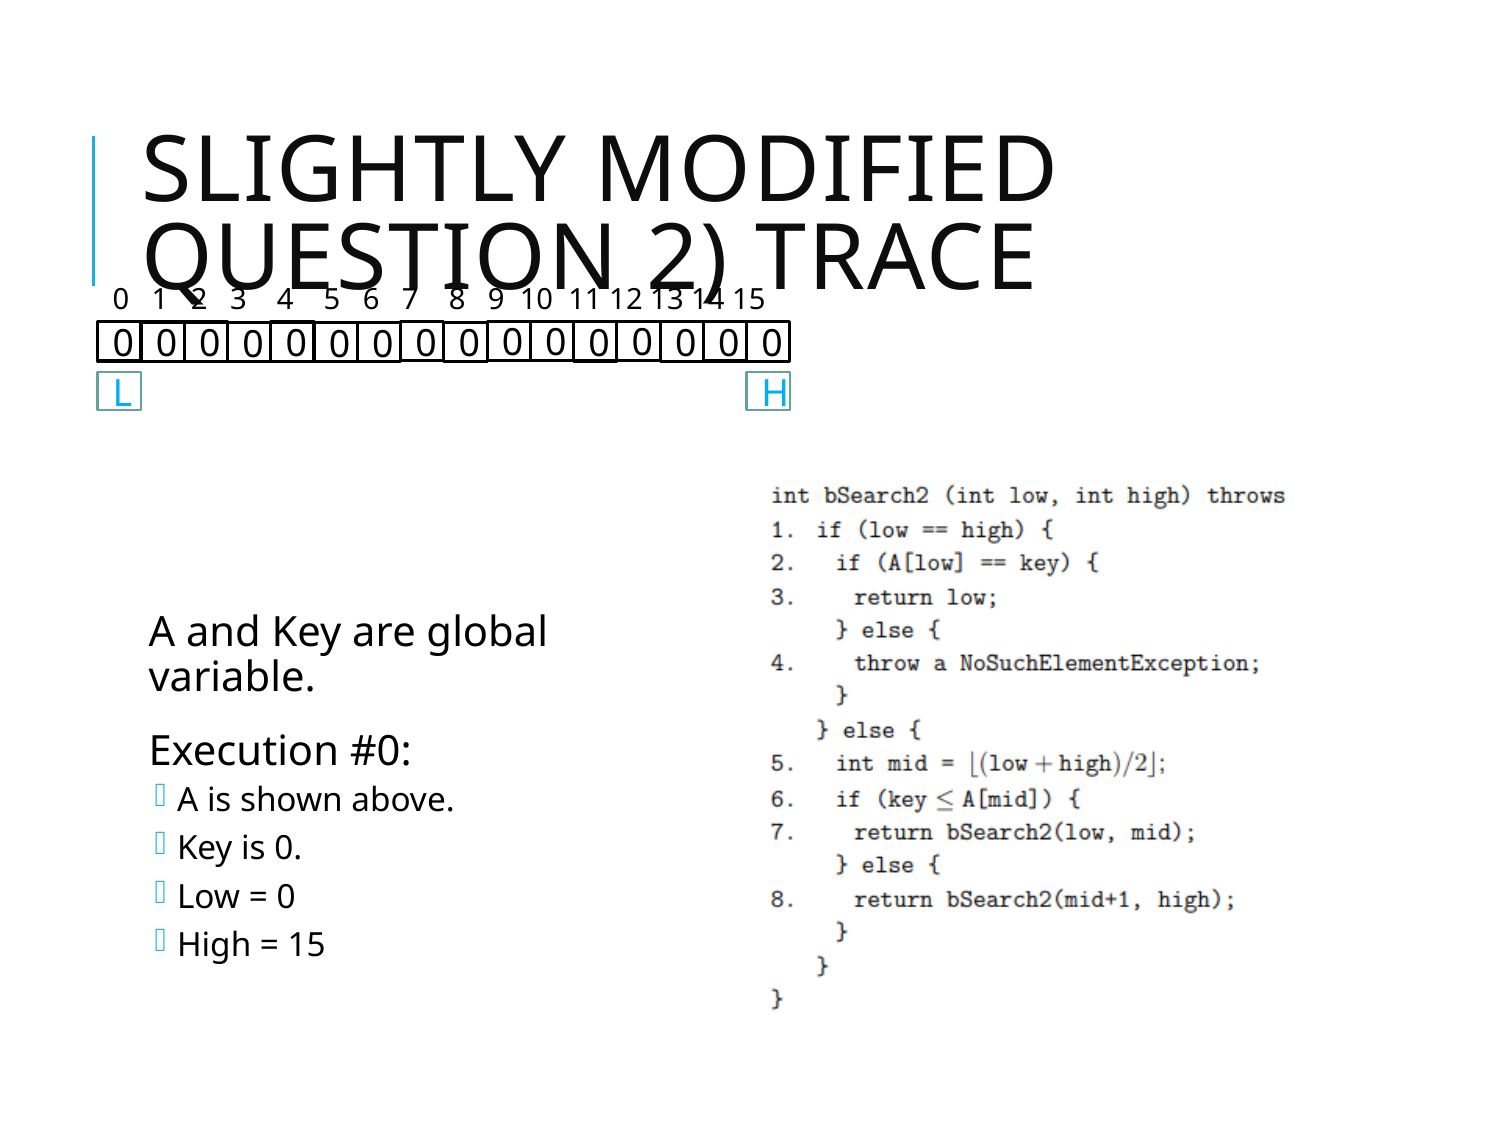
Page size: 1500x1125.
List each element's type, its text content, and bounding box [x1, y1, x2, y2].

text_box 0 1 2 3 4 5 6 7 8 9 10 11 12 13 14 15 [97, 272, 790, 317]
title Slightly modified question 2) Trace [126, 96, 1322, 342]
text_box L [96, 371, 142, 411]
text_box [97, 320, 791, 363]
list A and Key are global variable. Execution #0: A is shown above. Key is 0. Low = 0 High = 15 [126, 375, 711, 1035]
text_box H [745, 371, 791, 411]
picture [759, 478, 1296, 1023]
